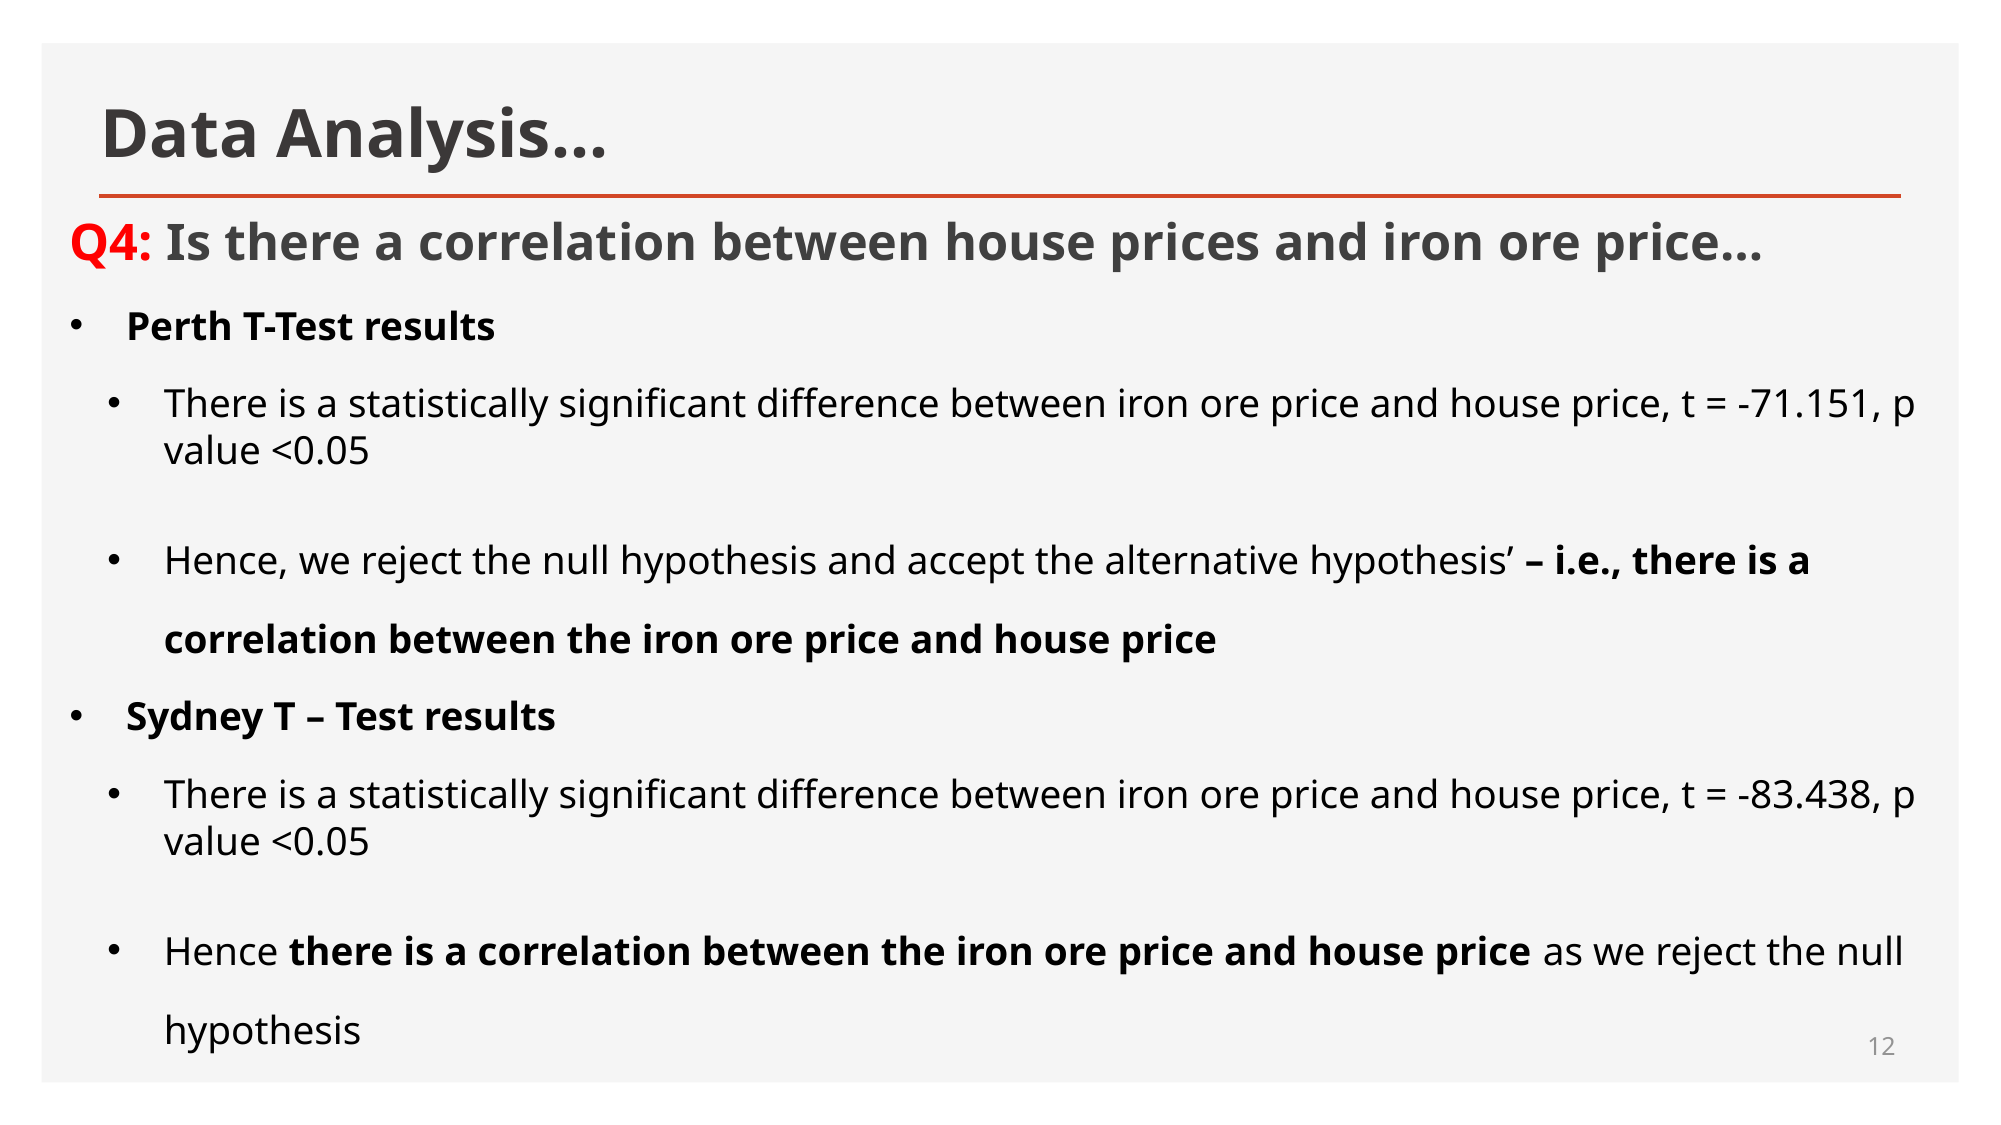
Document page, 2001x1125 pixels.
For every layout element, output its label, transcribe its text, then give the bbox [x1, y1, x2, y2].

slide_number 12 [1373, 1017, 1911, 1078]
title Data Analysis… [85, 73, 1214, 179]
list Q4: Is there a correlation between house prices and iron ore price… Perth T-Test results There is a statistically significant difference between iron ore price and house price, t = -71.151, p value <0.05 Hence, we reject the null hypothesis and accept the alternative hypothesis’ – i.e., there is a correlation between the iron ore price and house price Sydney T – Test results There is a statistically significant difference between iron ore price and house price, t = -83.438, p value <0.05 Hence there is a correlation between the iron ore price and house price as we reject the null hypothesis [54, 202, 1946, 1063]
